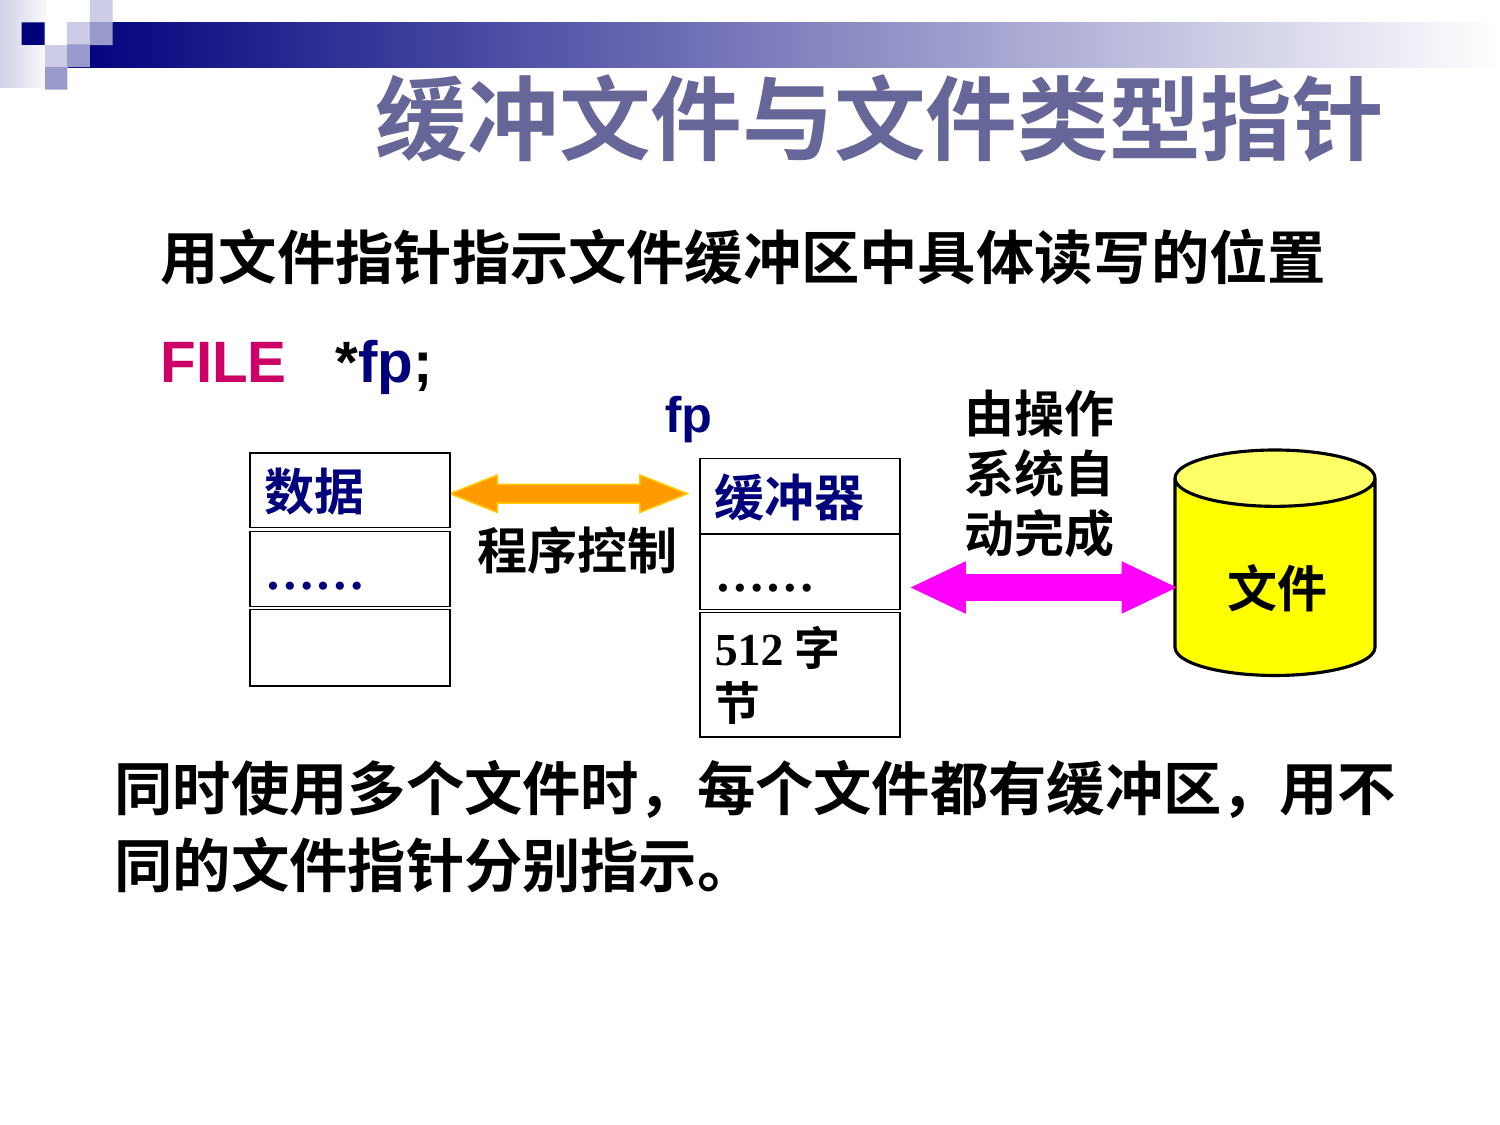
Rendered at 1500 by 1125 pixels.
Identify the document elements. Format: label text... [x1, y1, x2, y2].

list 用文件指针指示文件缓冲区中具体读写的位置 FILE *fp; [99, 200, 1425, 450]
text_box 同时使用多个文件时，每个文件都有缓冲区，用不同的文件指针分别指示。 [99, 737, 1413, 907]
title 缓冲文件与文件类型指针 [360, 50, 1459, 185]
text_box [249, 374, 1376, 687]
